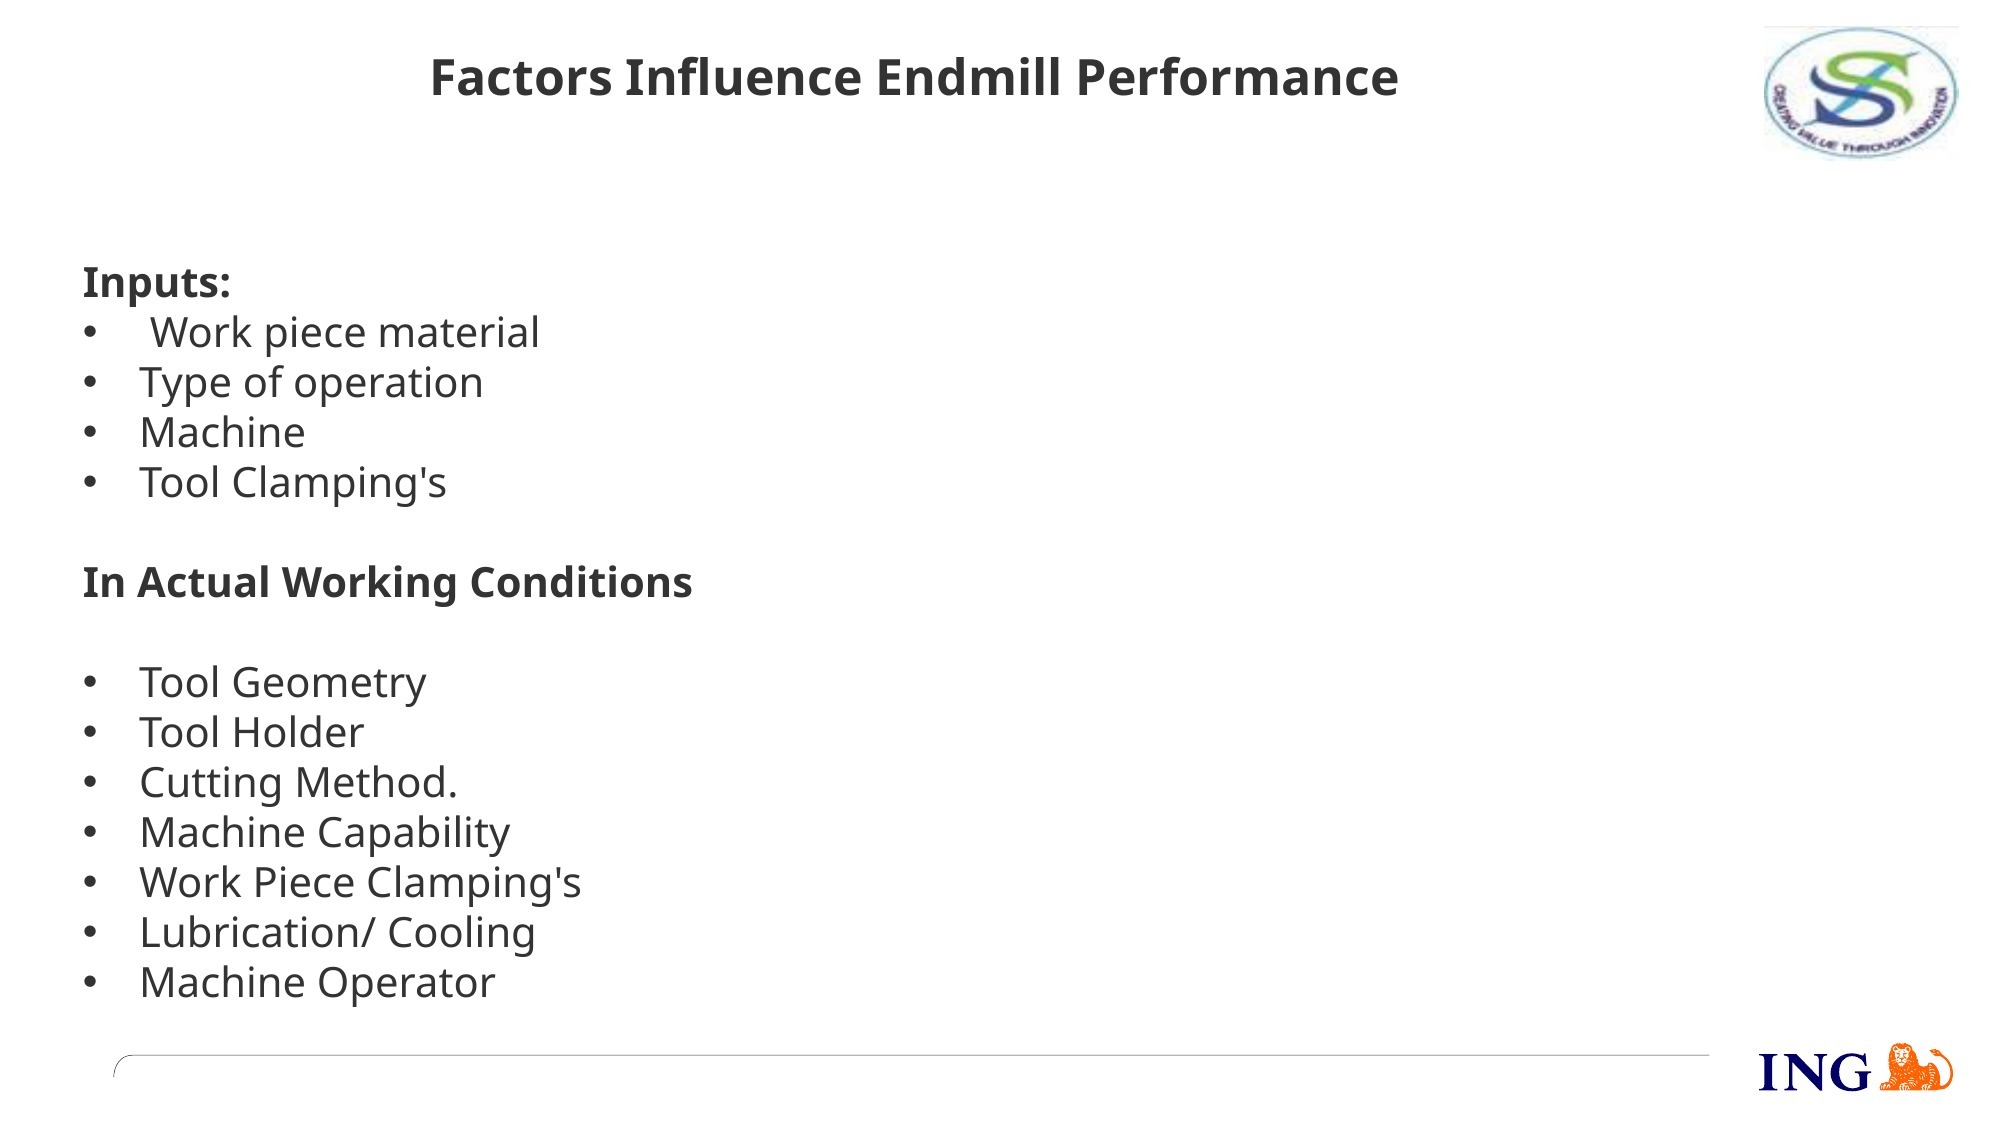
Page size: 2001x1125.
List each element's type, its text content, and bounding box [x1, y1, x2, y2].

picture [1764, 26, 1959, 161]
list Inputs: Work piece material Type of operation Machine Tool Clamping's In Actual Working Conditions Tool Geometry Tool Holder Cutting Method. Machine Capability Work Piece Clamping's Lubrication/ Cooling Machine Operator [64, 205, 1860, 1017]
title Factors Influence Endmill Performance [64, 46, 1765, 165]
